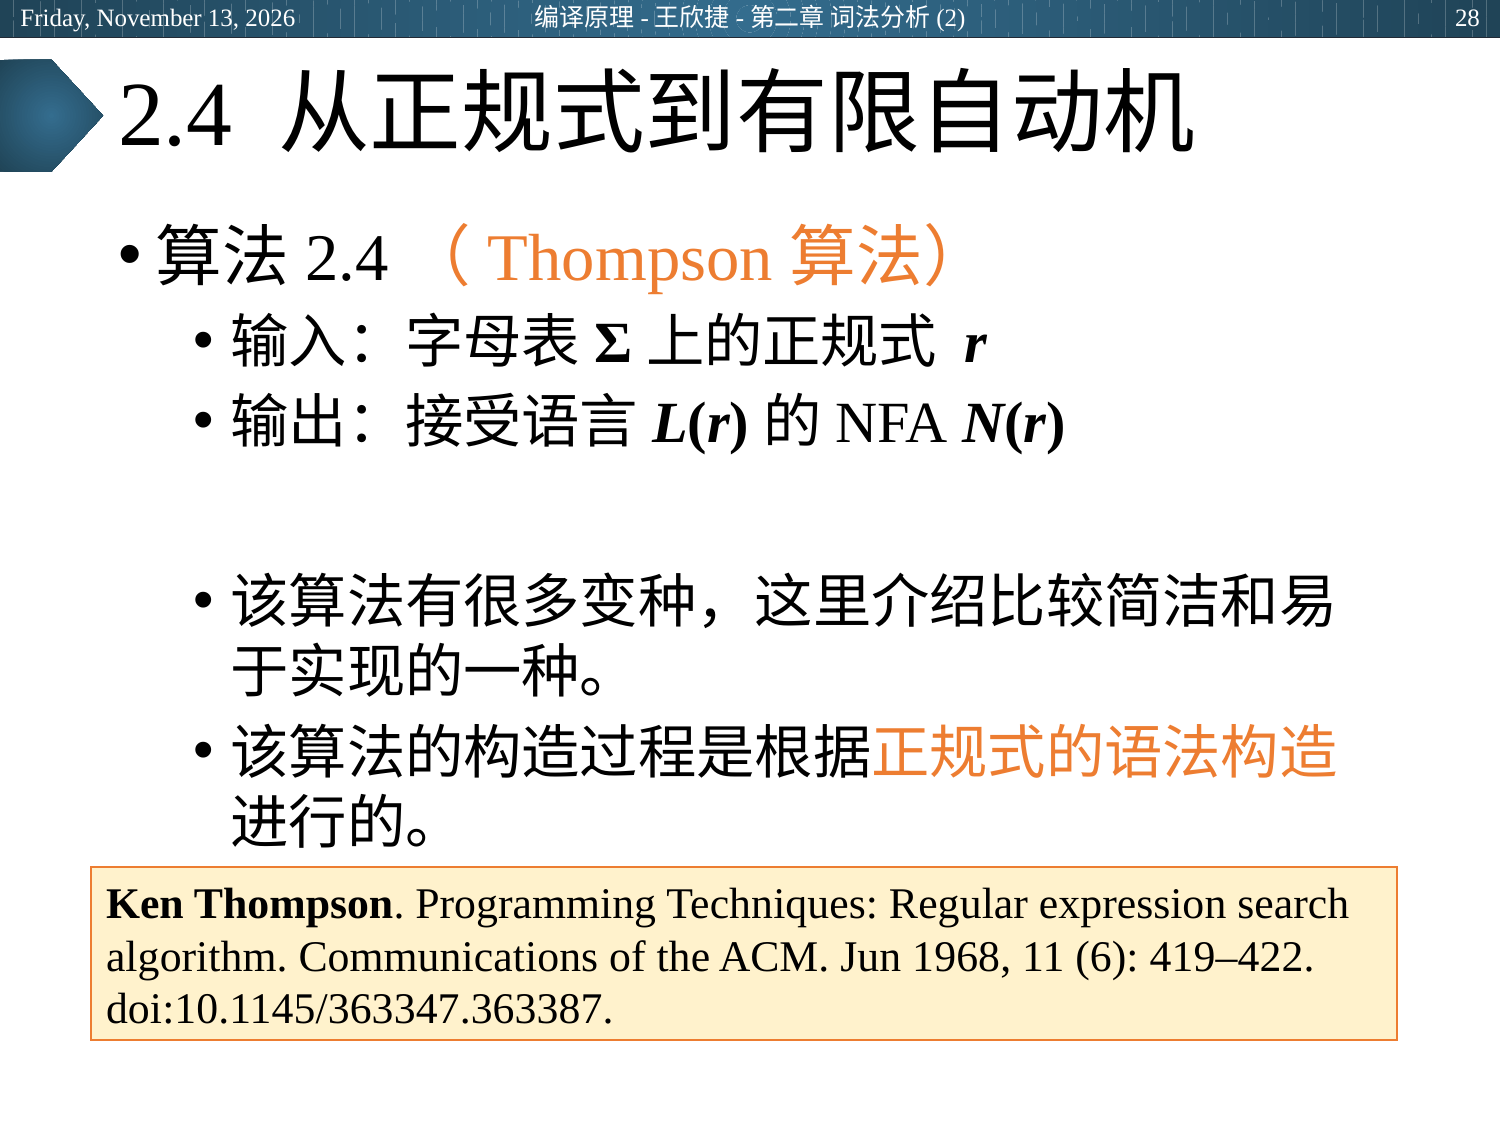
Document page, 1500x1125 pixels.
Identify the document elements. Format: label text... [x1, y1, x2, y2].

footer 编译原理-王欣捷-第二章 词法分析(2) [496, 1, 1004, 32]
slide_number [5, 1, 344, 32]
slide_number 28 [1157, 1, 1495, 32]
text_box Ken Thompson. Programming Techniques: Regular expression search algorithm. Communications of the ACM. Jun 1968, 11 (6): 419–422. doi:10.1145/363347.363387. [90, 866, 1398, 1041]
title 2.4 从正规式到有限自动机 [103, 37, 1397, 194]
list 算法2.4（Thompson算法） 输入：字母表Σ上的正规式 r 输出：接受语言L(r)的NFA N(r) 该算法有很多变种，这里介绍比较简洁和易于实现的一种。 该算法的构造过程是根据正规式的语法构造进行的。 [103, 206, 1397, 866]
